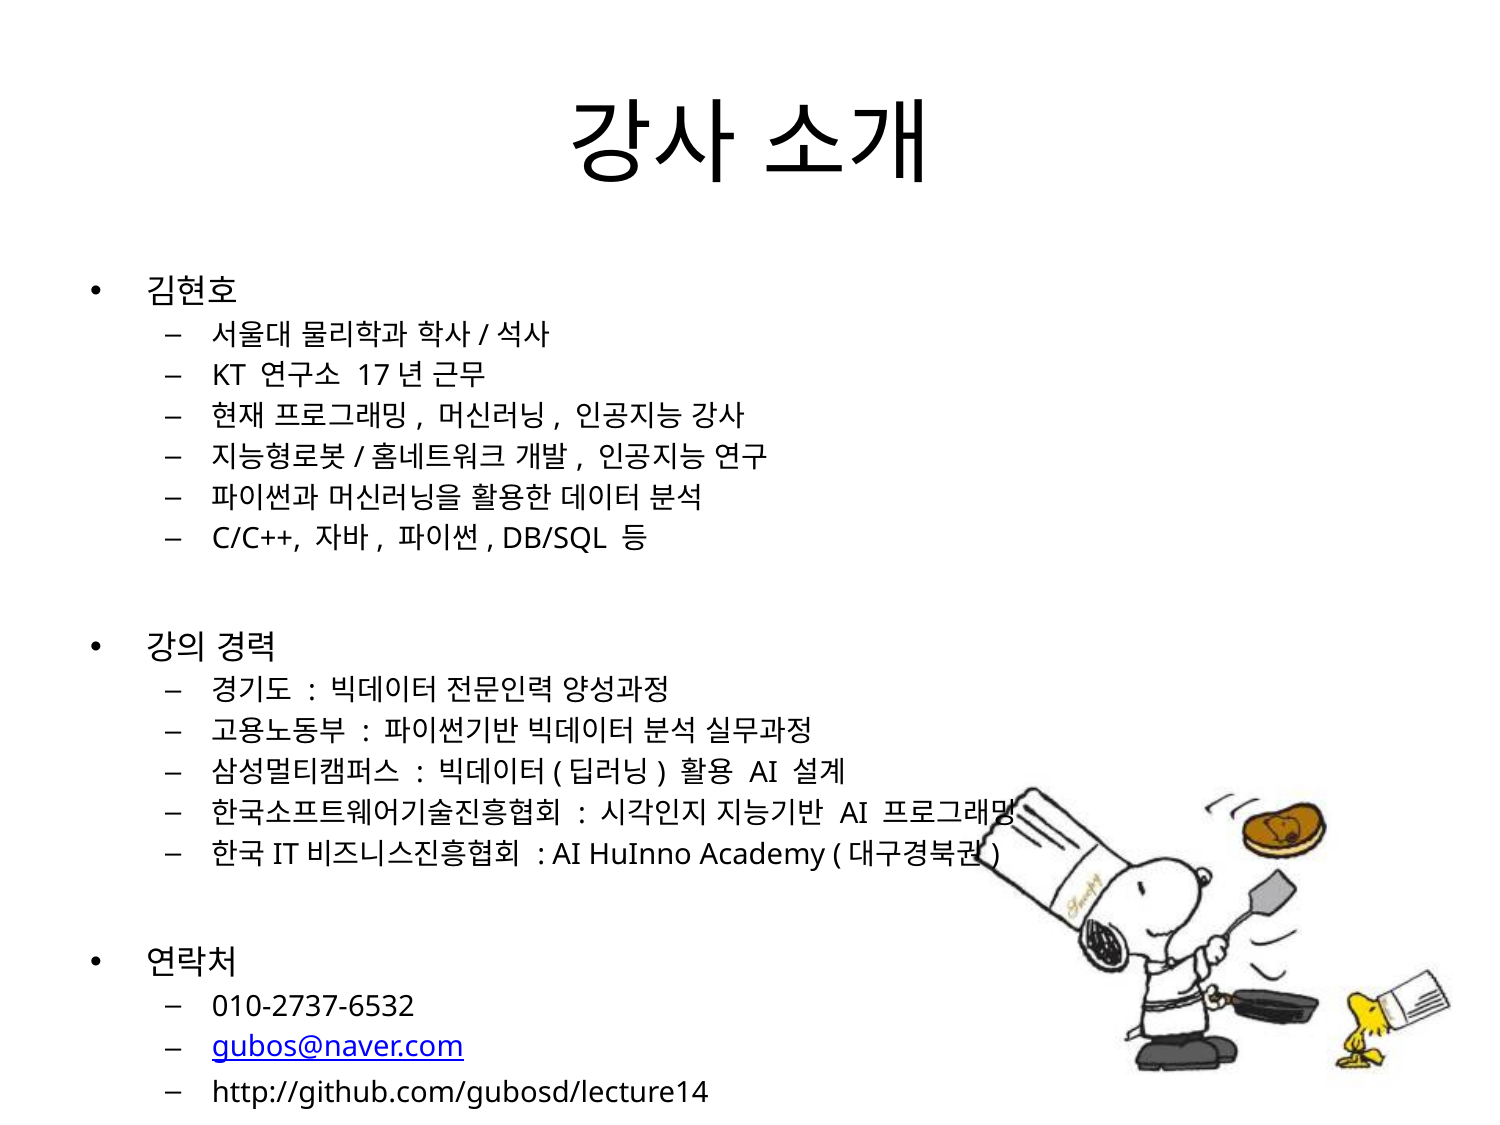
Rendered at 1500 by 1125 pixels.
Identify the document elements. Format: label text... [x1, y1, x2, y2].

list 김현호 서울대 물리학과 학사/석사 KT 연구소 17년 근무 현재 프로그래밍, 머신러닝, 인공지능 강사 지능형로봇/홈네트워크 개발, 인공지능 연구 파이썬과 머신러닝을 활용한 데이터 분석 C/C++, 자바, 파이썬, DB/SQL 등 강의 경력 경기도 : 빅데이터 전문인력 양성과정 고용노동부 : 파이썬기반 빅데이터 분석 실무과정 삼성멀티캠퍼스 : 빅데이터(딥러닝) 활용 AI 설계 한국소프트웨어기술진흥협회 : 시각인지 지능기반 AI 프로그래밍 한국IT비즈니스진흥협회 : AI HuInno Academy (대구경북권) 연락처 010-2737-6532 gubos@naver.com http://github.com/gubosd/lecture14 [75, 262, 1425, 1005]
picture [962, 763, 1468, 1101]
title 강사 소개 [75, 45, 1425, 233]
